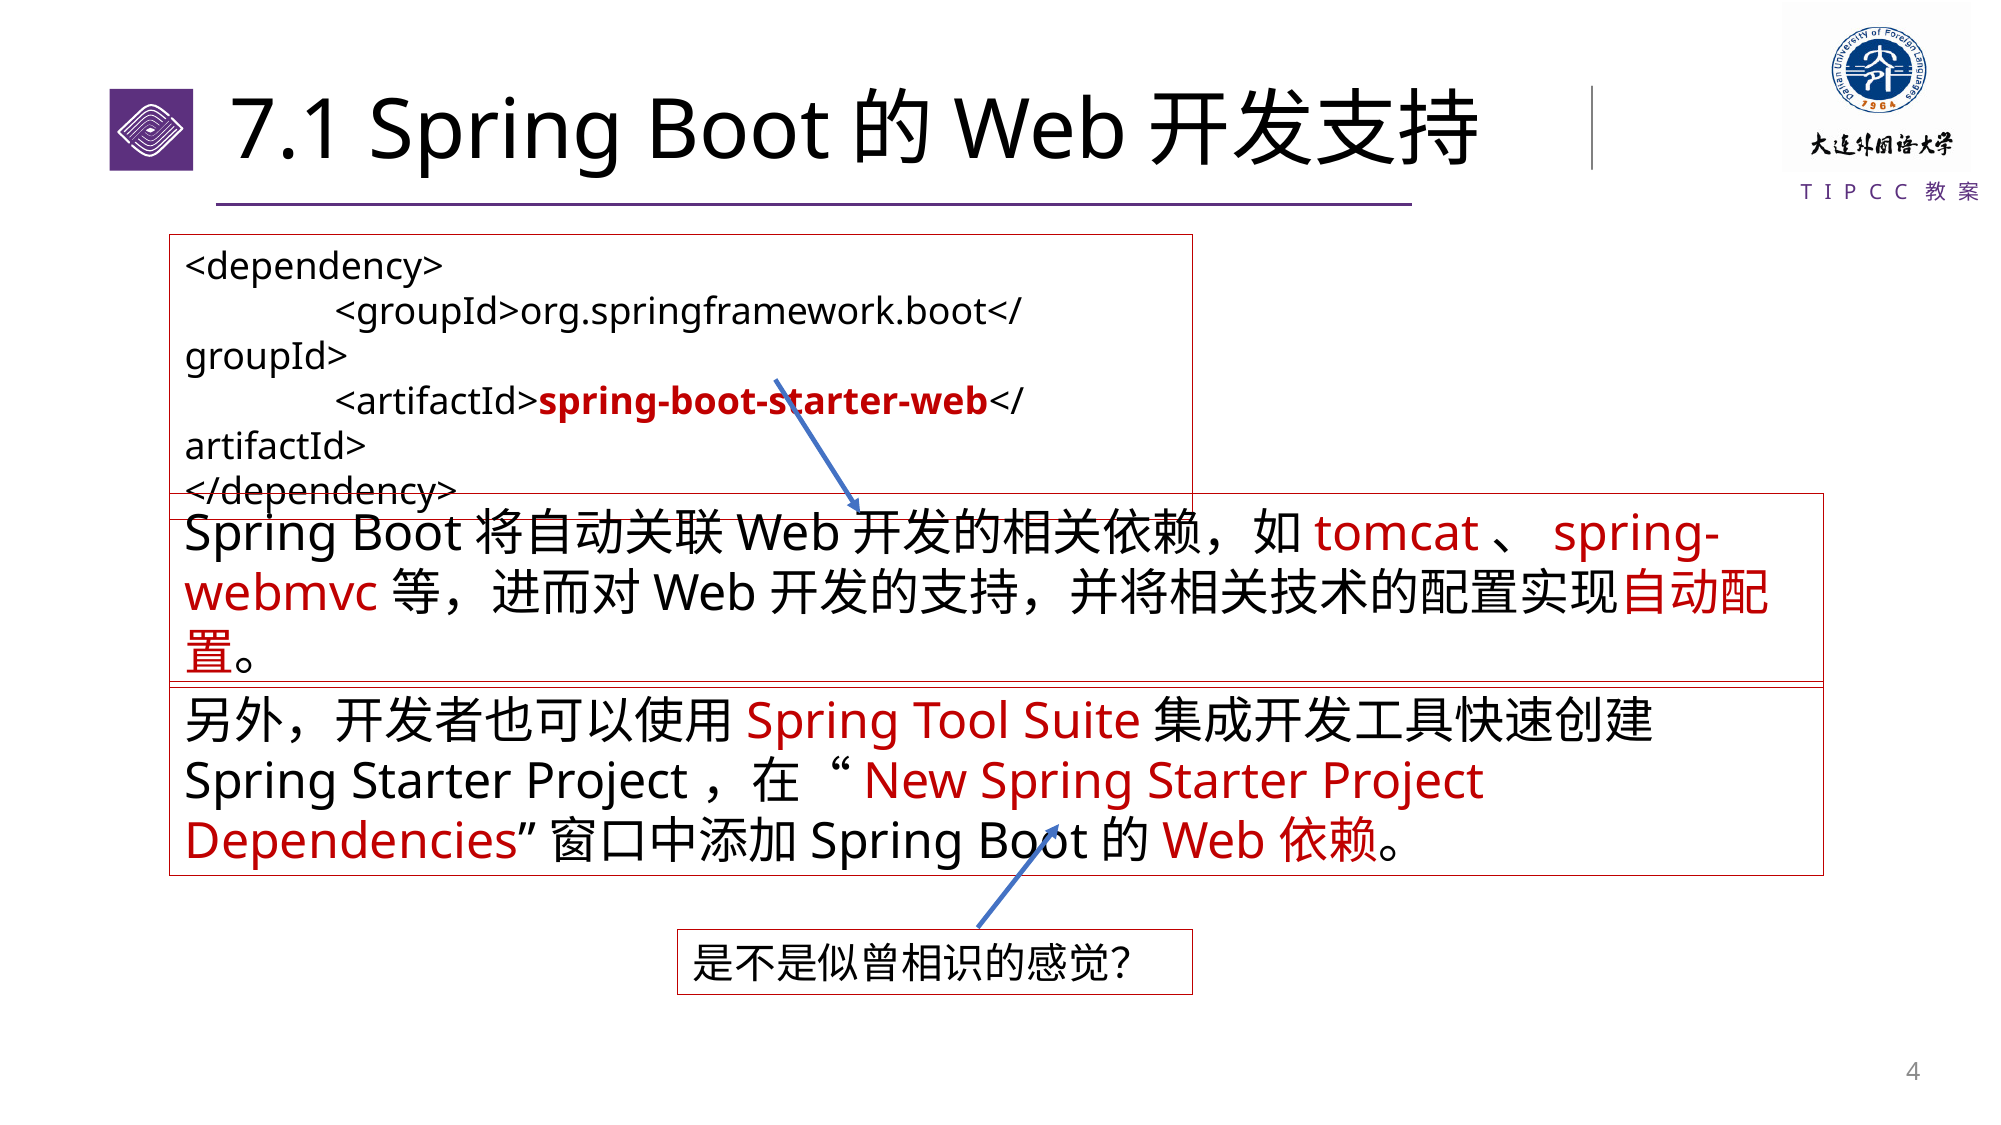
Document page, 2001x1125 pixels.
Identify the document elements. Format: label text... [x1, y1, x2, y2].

slide_number 3 [1485, 1042, 1936, 1103]
text_box Spring Boot将自动关联Web开发的相关依赖，如tomcat、spring-webmvc等，进而对Web开发的支持，并将相关技术的配置实现自动配置。 [169, 493, 1824, 681]
text_box 另外，开发者也可以使用Spring Tool Suite集成开发工具快速创建Spring Starter Project，在“New Spring Starter Project Dependencies”窗口中添加Spring Boot的Web依赖。 [169, 681, 1824, 876]
text_box <dependency> <groupId>org.springframework.boot</groupId> <artifactId>spring-boot-starter-web</artifactId> </dependency> [169, 234, 1193, 493]
title 7.1 Spring Boot的Web开发支持 [214, 59, 1564, 205]
picture [1782, 2, 1971, 172]
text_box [775, 379, 861, 514]
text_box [977, 824, 1060, 928]
text_box 是不是似曾相识的感觉？ [677, 929, 1193, 995]
